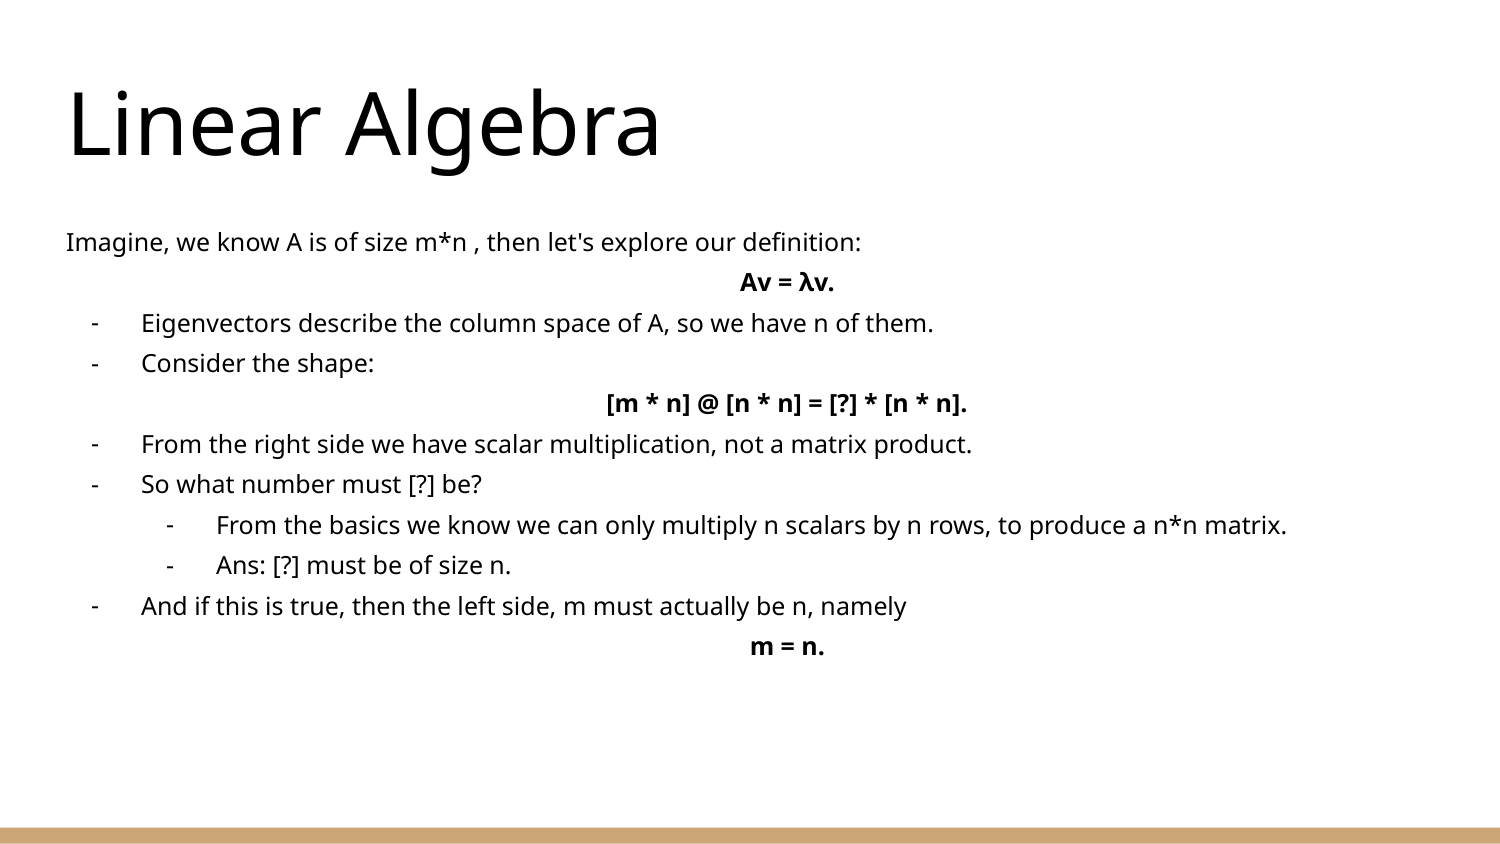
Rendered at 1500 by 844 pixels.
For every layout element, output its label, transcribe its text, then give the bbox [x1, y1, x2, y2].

list Imagine, we know A is of size m*n , then let's explore our definition: Av = λv. Eigenvectors describe the column space of A, so we have n of them. Consider the shape: [m * n] @ [n * n] = [?] * [n * n]. From the right side we have scalar multiplication, not a matrix product. So what number must [?] be? From the basics we know we can only multiply n scalars by n rows, to produce a n*n matrix. Ans: [?] must be of size n. And if this is true, then the left side, m must actually be n, namely m = n. [51, 200, 1449, 770]
title Linear Algebra [51, 51, 1449, 189]
